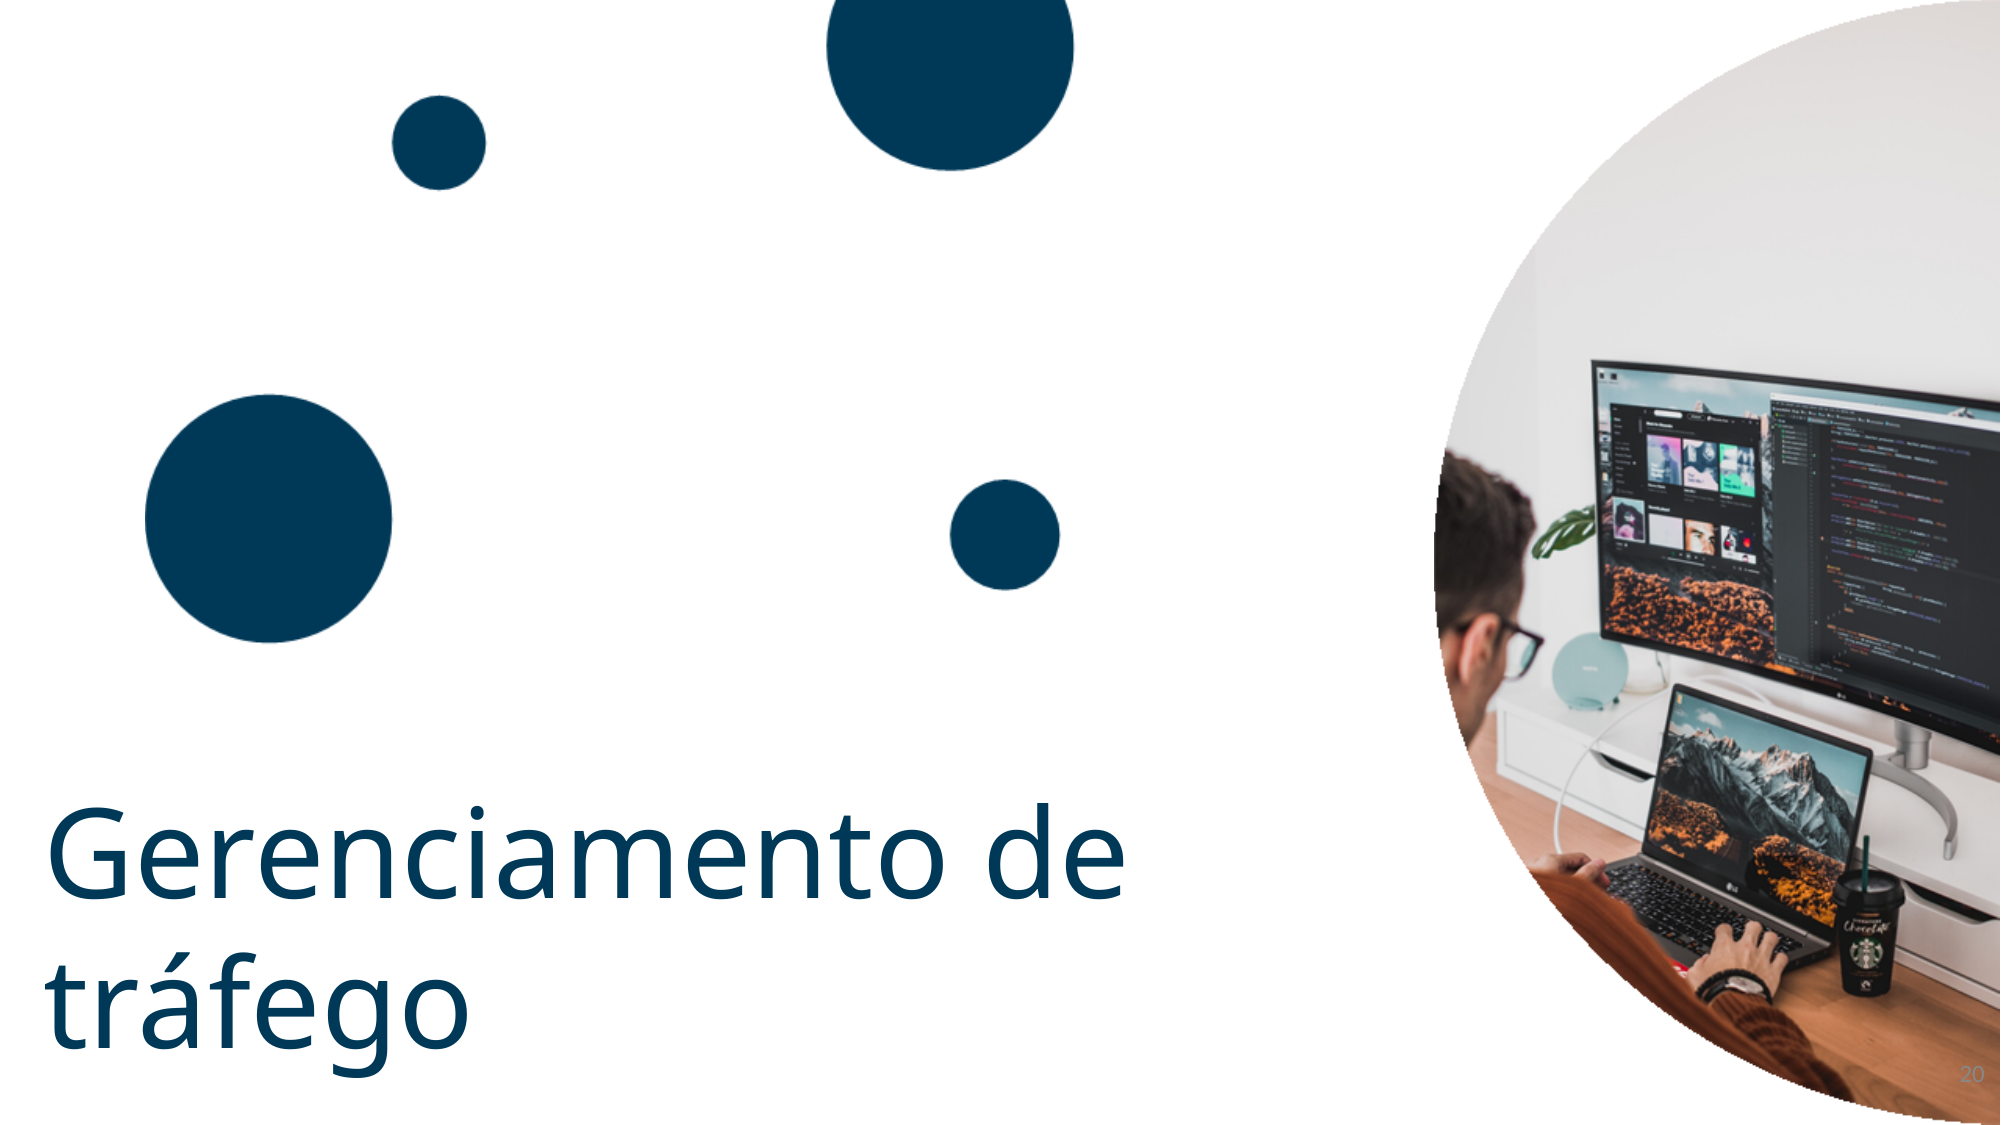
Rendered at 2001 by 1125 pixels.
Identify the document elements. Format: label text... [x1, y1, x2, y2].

picture [145, 0, 1083, 649]
slide_number ‹#› [1550, 1042, 2000, 1103]
picture [1434, 0, 2000, 1125]
text_box Gerenciamento de tráfego [28, 765, 1452, 1081]
